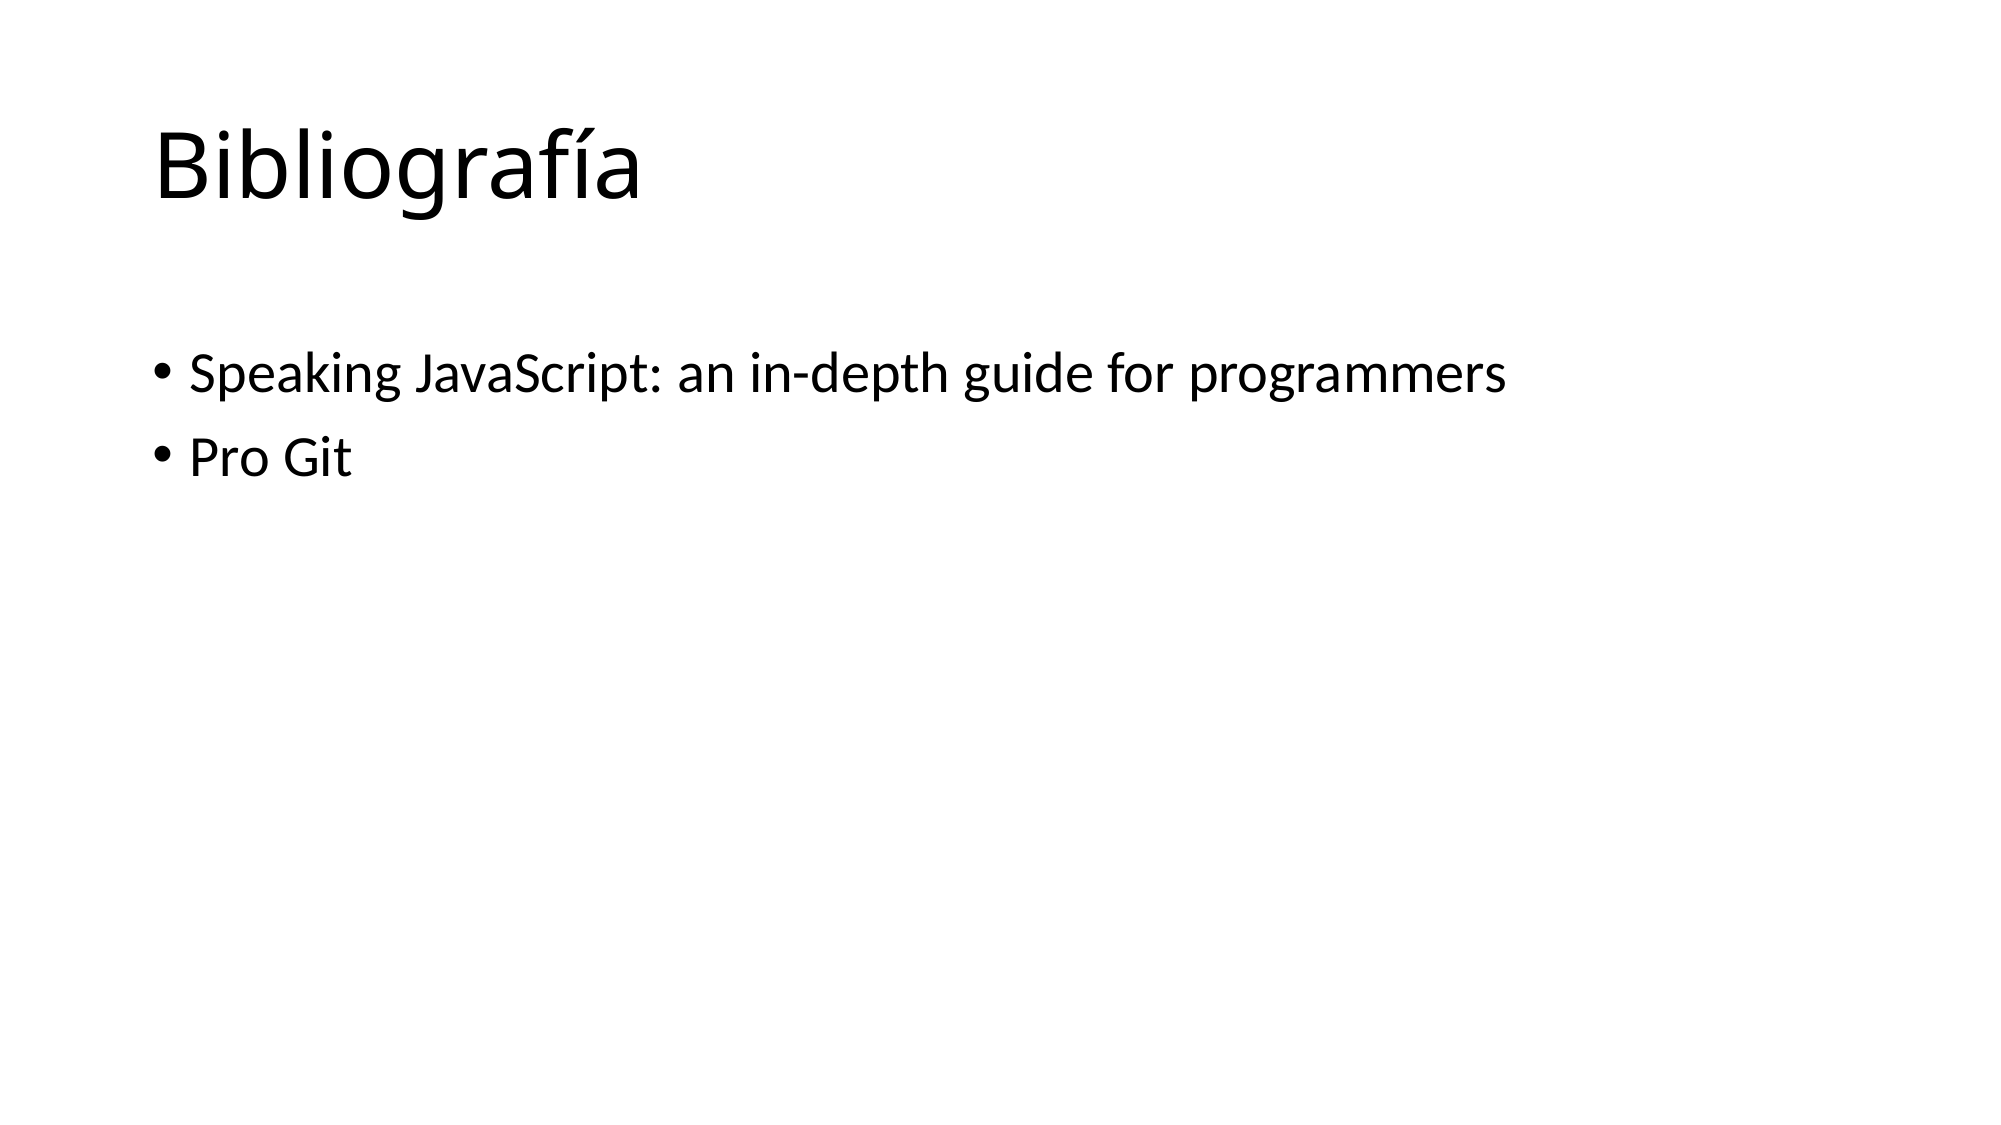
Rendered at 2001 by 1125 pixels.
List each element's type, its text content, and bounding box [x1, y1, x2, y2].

list Speaking JavaScript: an in-depth guide for programmers Pro Git [137, 243, 1863, 684]
title Bibliografía [137, 59, 1863, 243]
